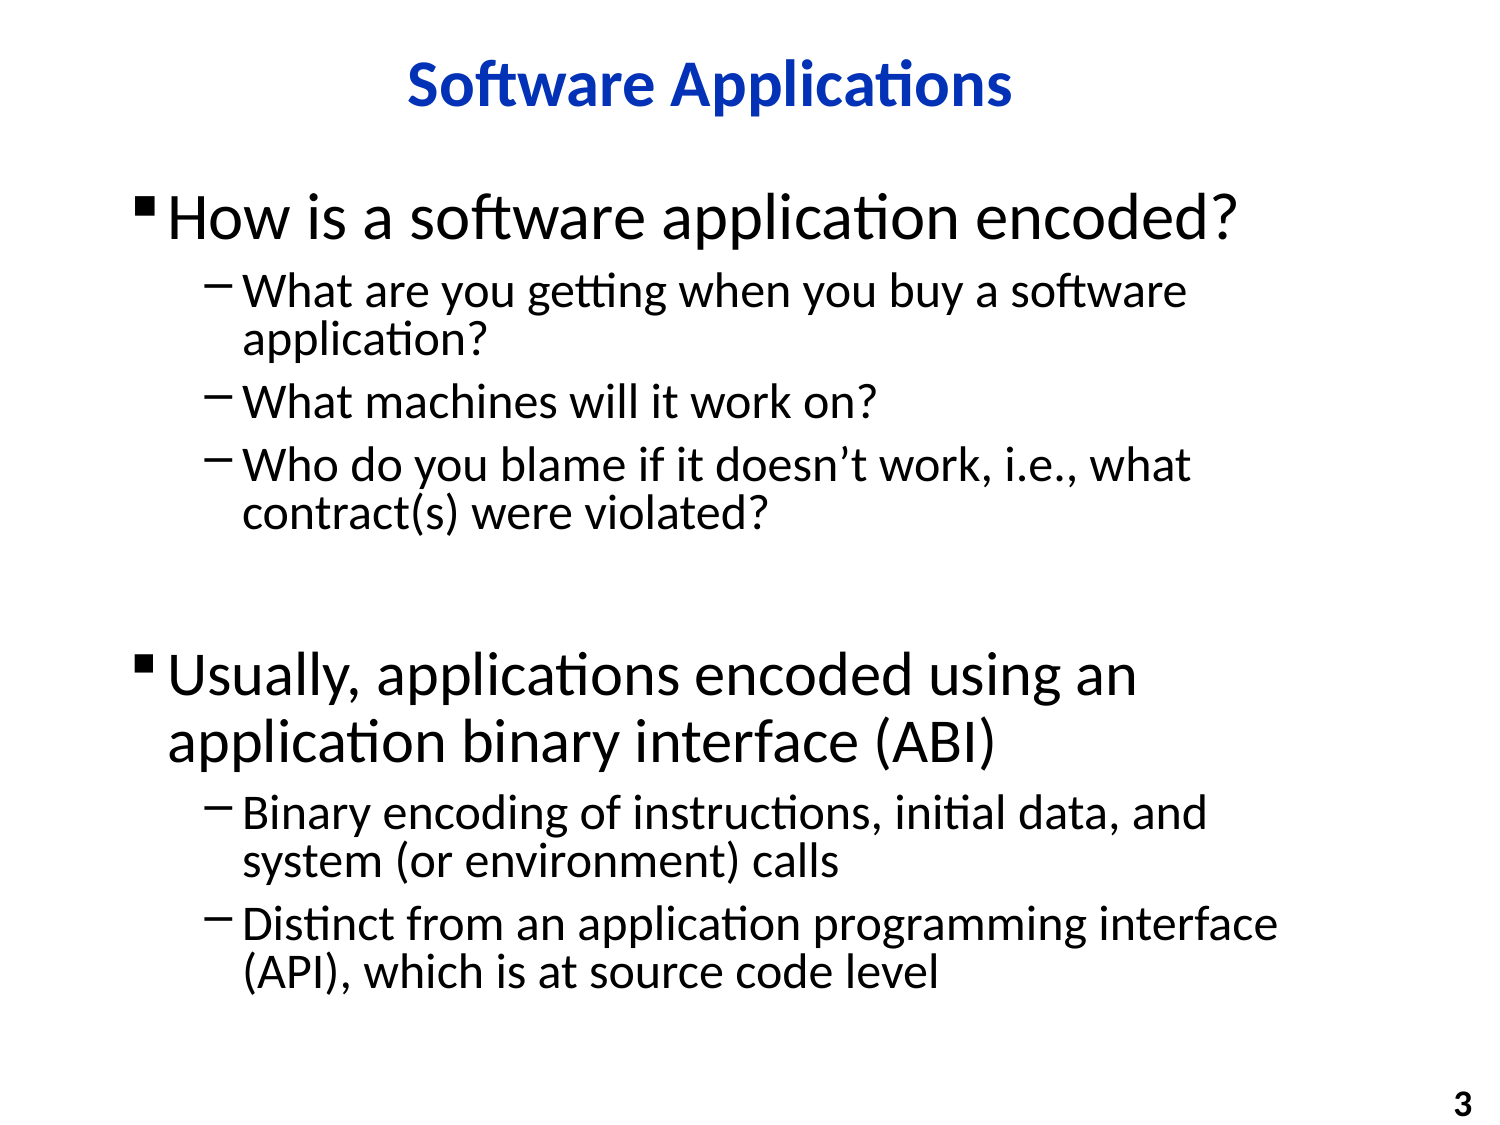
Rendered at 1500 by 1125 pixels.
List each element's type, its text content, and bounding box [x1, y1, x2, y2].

slide_number 3 [1174, 1076, 1488, 1125]
title Software Applications [112, 24, 1310, 147]
list How is a software application encoded? What are you getting when you buy a software application? What machines will it work on? Who do you blame if it doesn’t work, i.e., what contract(s) were violated? Usually, applications encoded using an application binary interface (ABI) Binary encoding of instructions, initial data, and system (or environment) calls Distinct from an application programming interface (API), which is at source code level [114, 174, 1376, 1005]
